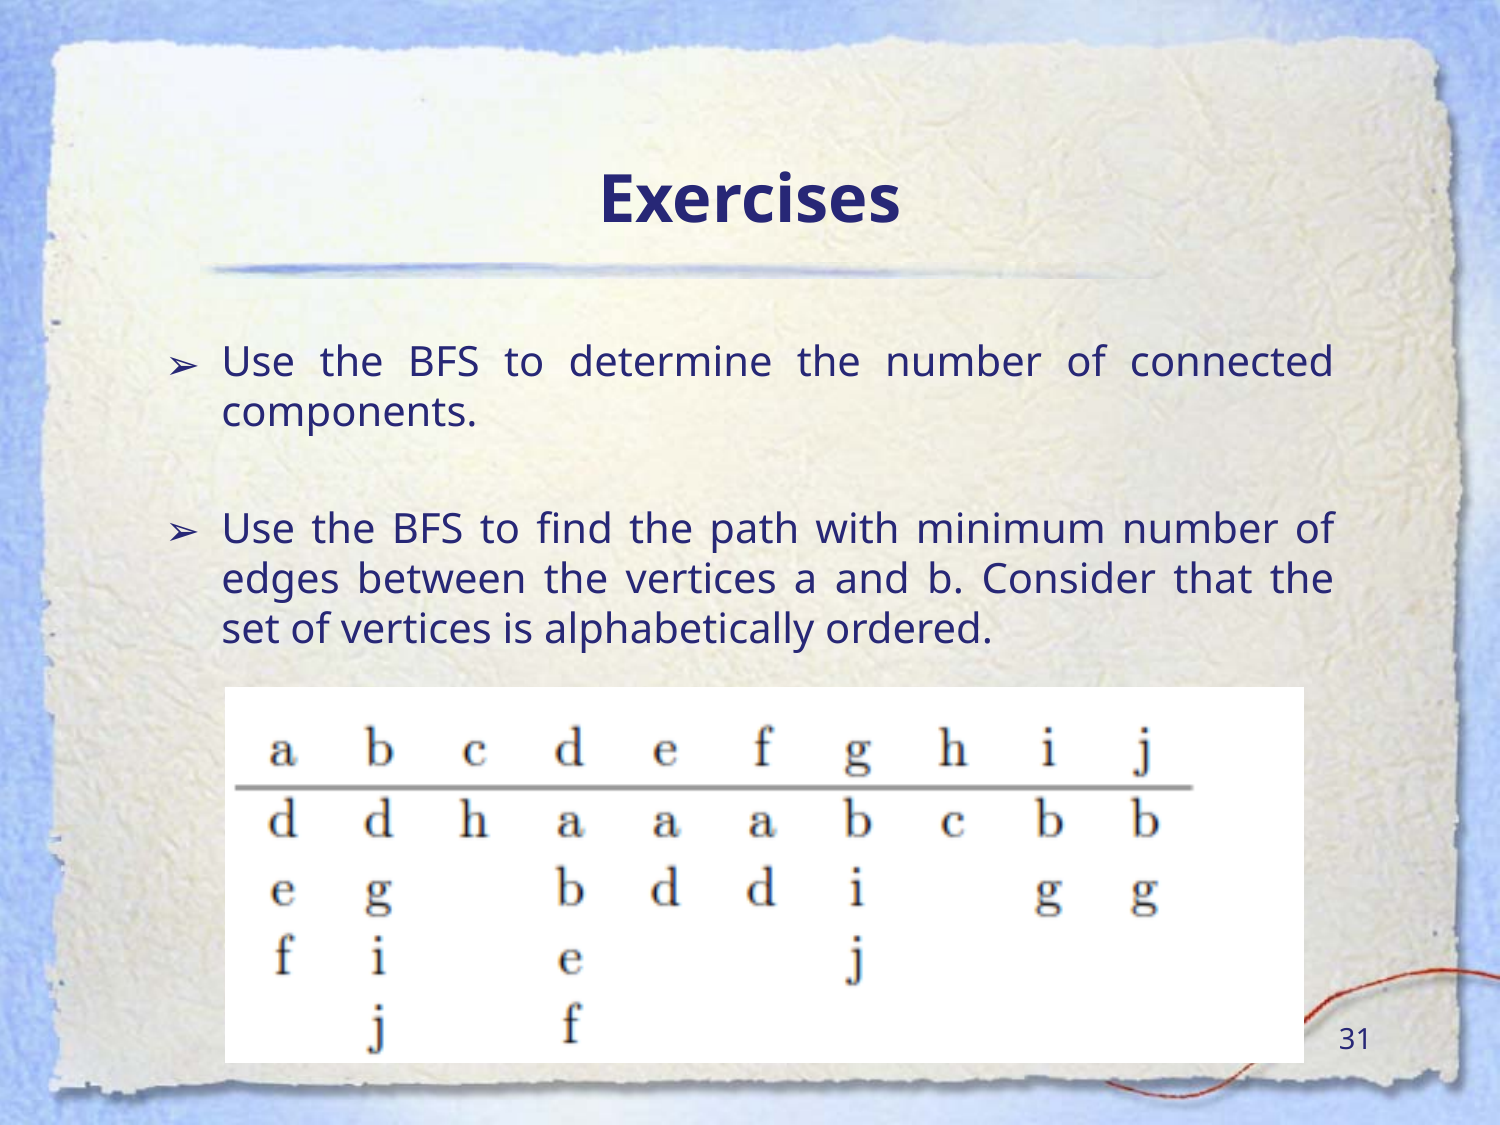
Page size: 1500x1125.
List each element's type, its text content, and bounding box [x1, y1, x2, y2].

slide_number ‹#› [1074, 1012, 1388, 1088]
list Use the BFS to determine the number of connected components. Use the BFS to find the path with minimum number of edges between the vertices a and b. Consider that the set of vertices is alphabetically ordered. [150, 327, 1350, 1013]
picture [0, 0, 1500, 1125]
title Exercises [112, 81, 1388, 244]
